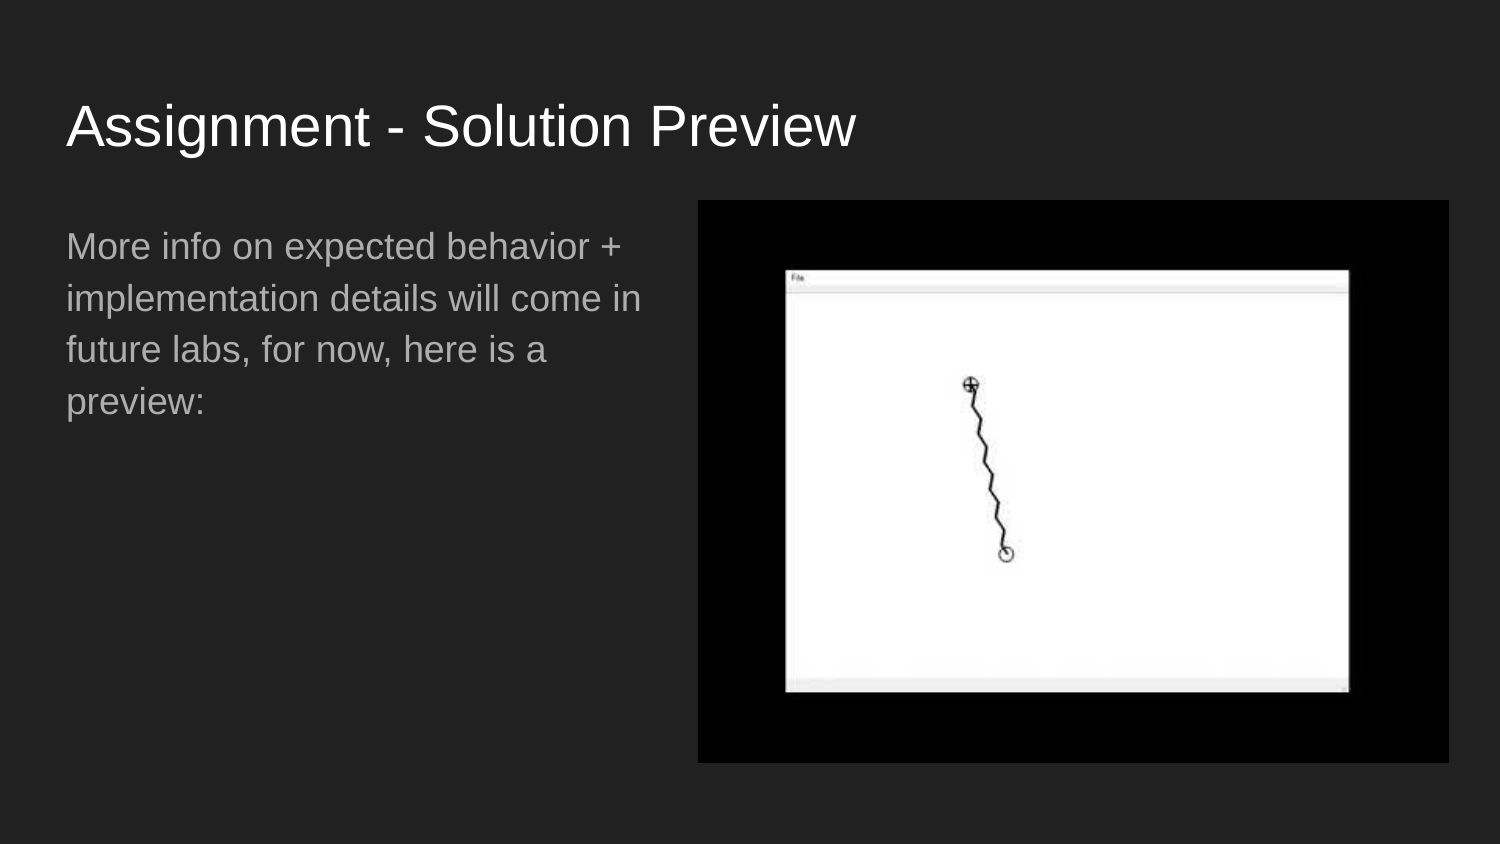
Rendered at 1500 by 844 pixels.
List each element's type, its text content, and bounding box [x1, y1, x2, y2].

picture [698, 199, 1450, 763]
list More info on expected behavior + implementation details will come in future labs, for now, here is a preview: [51, 200, 696, 457]
title Assignment - Solution Preview [51, 72, 1449, 167]
